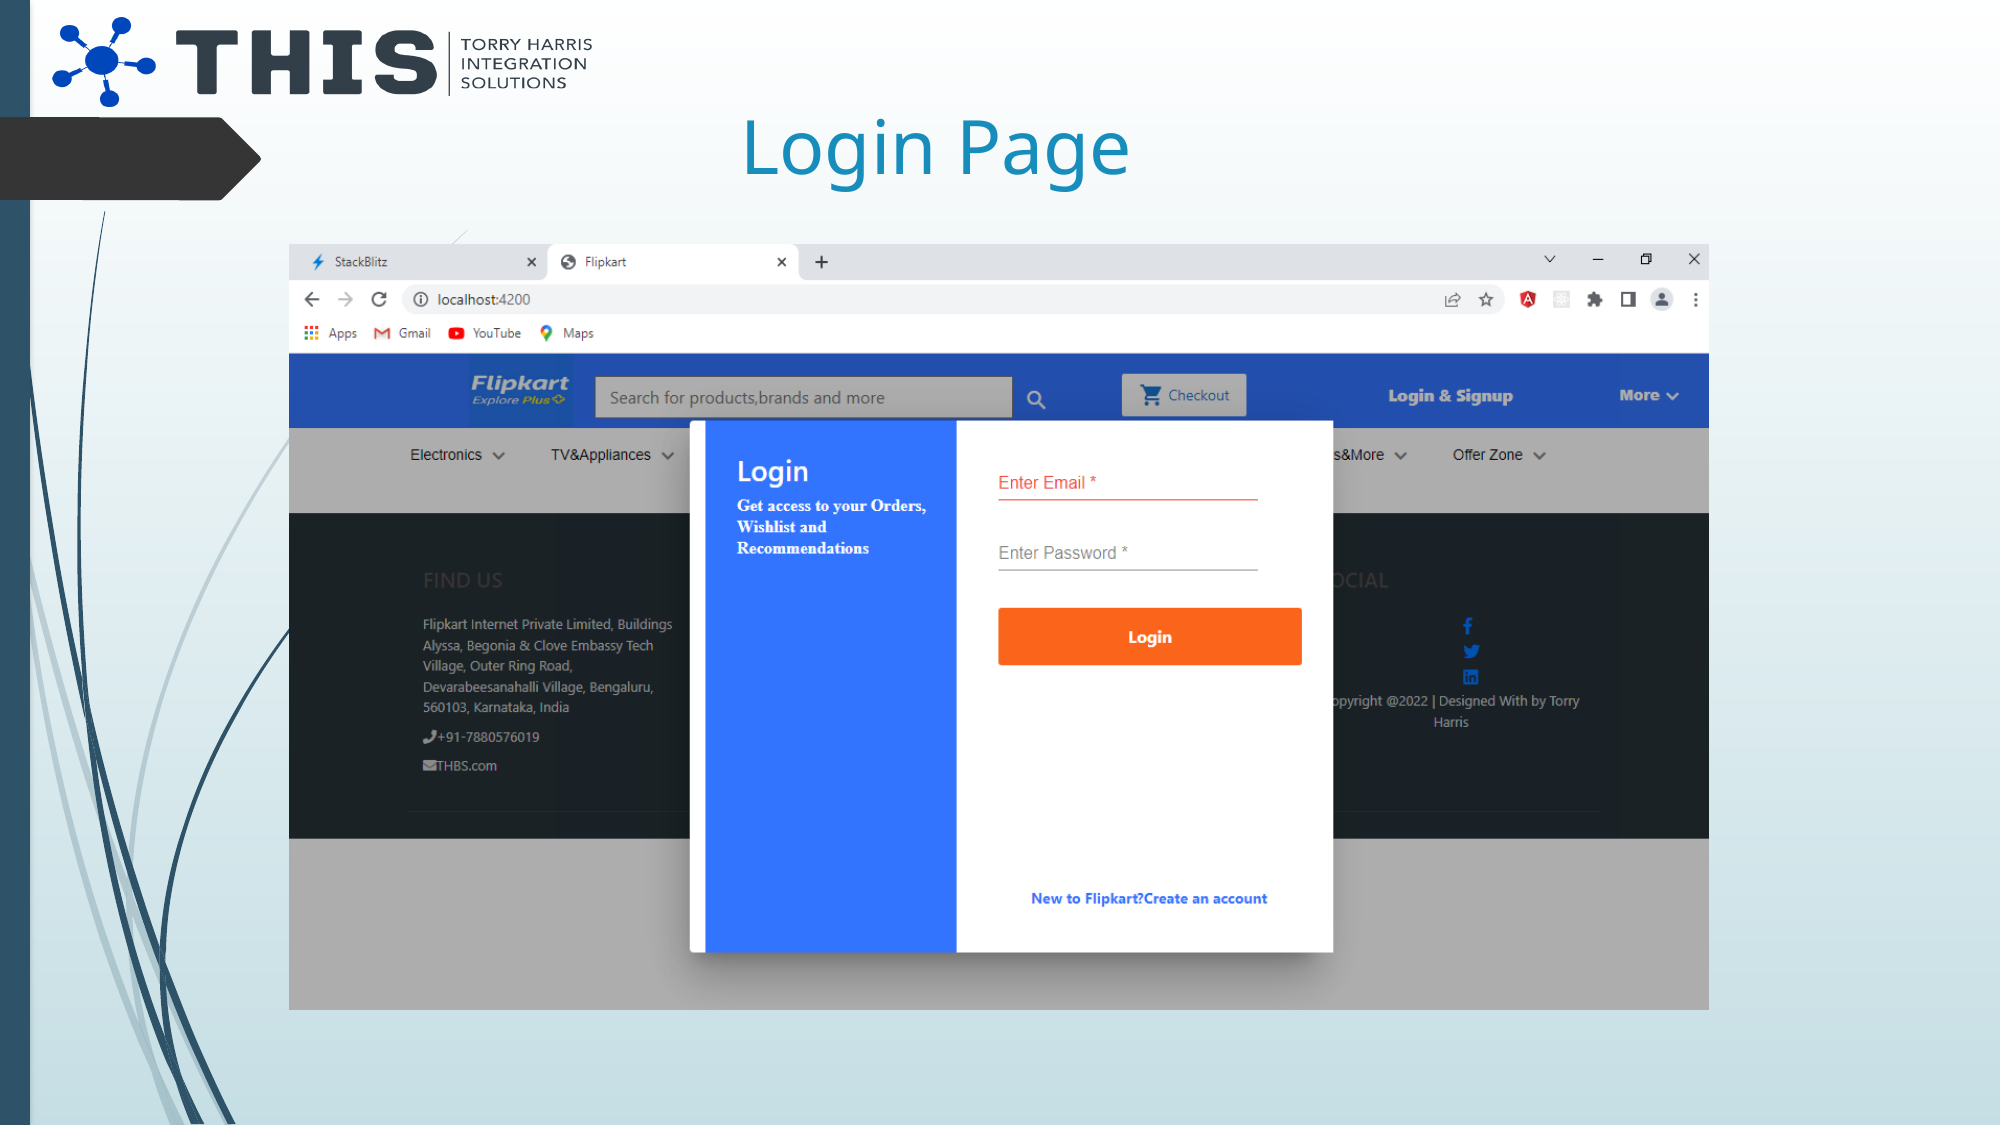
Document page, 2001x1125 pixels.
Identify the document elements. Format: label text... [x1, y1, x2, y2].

title Login Page [296, 91, 1759, 303]
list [289, 244, 1709, 1010]
picture [52, 17, 599, 107]
